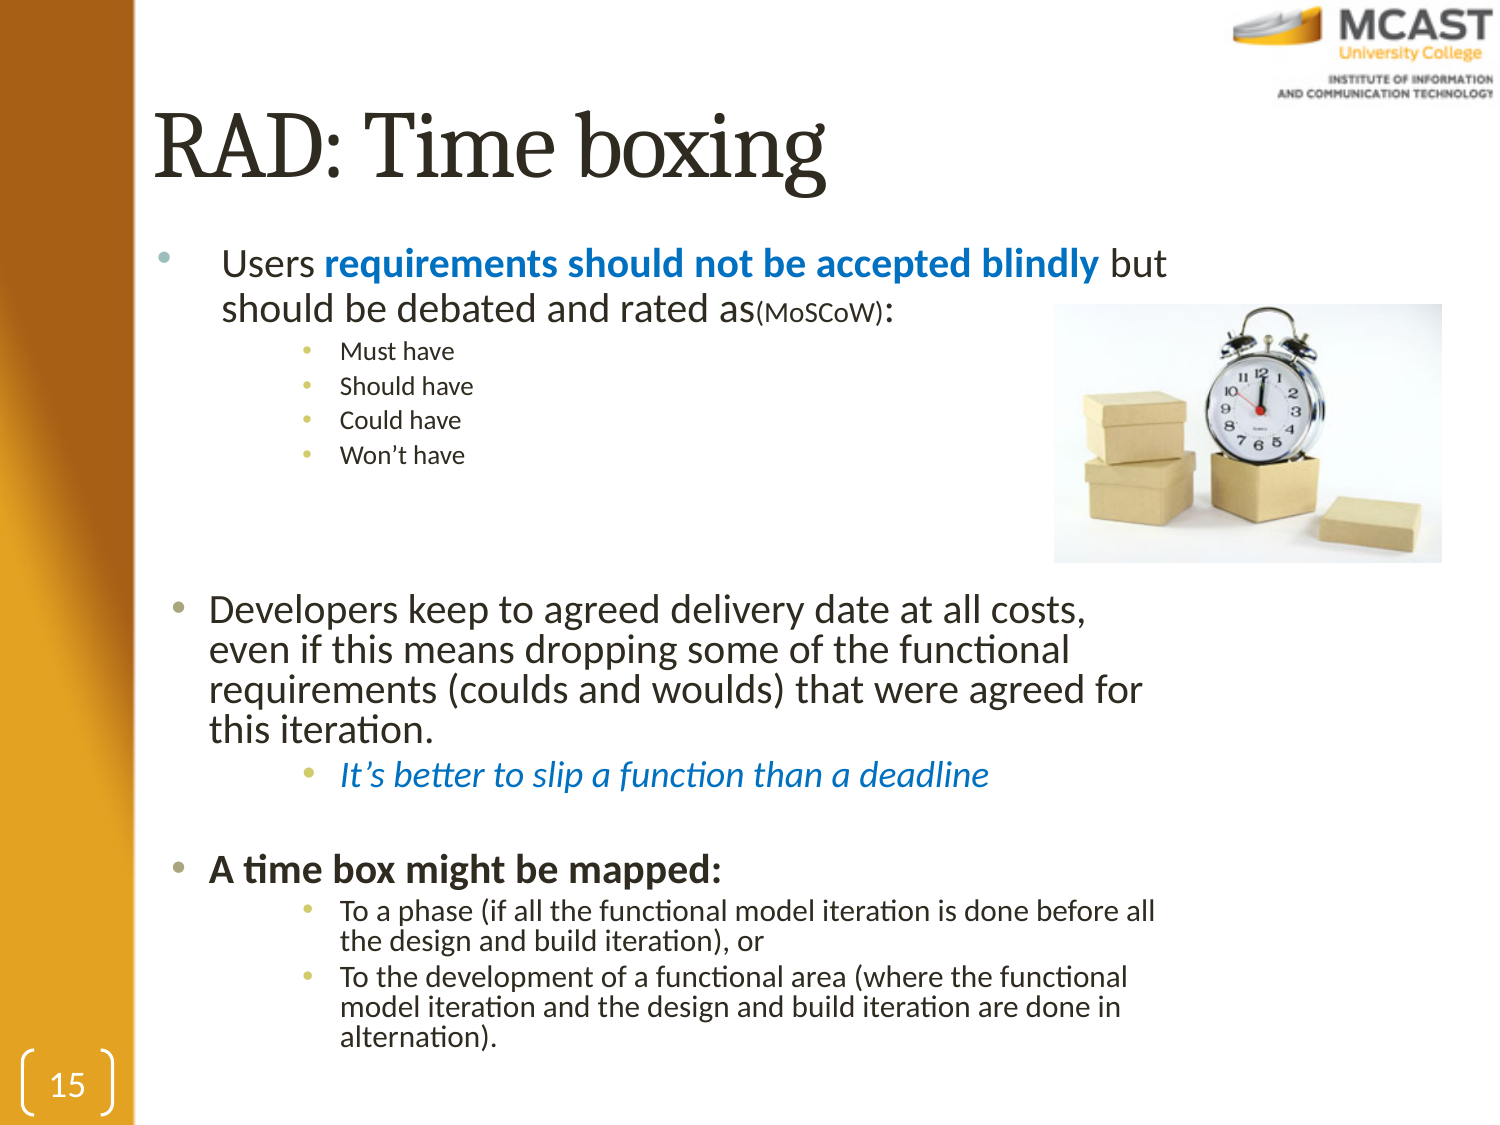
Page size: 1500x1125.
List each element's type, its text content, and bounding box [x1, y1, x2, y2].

picture [0, 0, 1500, 1125]
list Users requirements should not be accepted blindly but should be debated and rated as(MoSCoW): Must have Should have Could have Won’t have Developers keep to agreed delivery date at all costs, even if this means dropping some of the functional requirements (coulds and woulds) that were agreed for this iteration. It’s better to slip a function than a deadline A time box might be mapped: To a phase (if all the functional model iteration is done before all the design and build iteration), or To the development of a functional area (where the functional model iteration and the design and build iteration are done in alternation). [137, 234, 1184, 1079]
title RAD: Time boxing [137, 45, 1263, 233]
slide_number 15 [20, 1048, 115, 1117]
